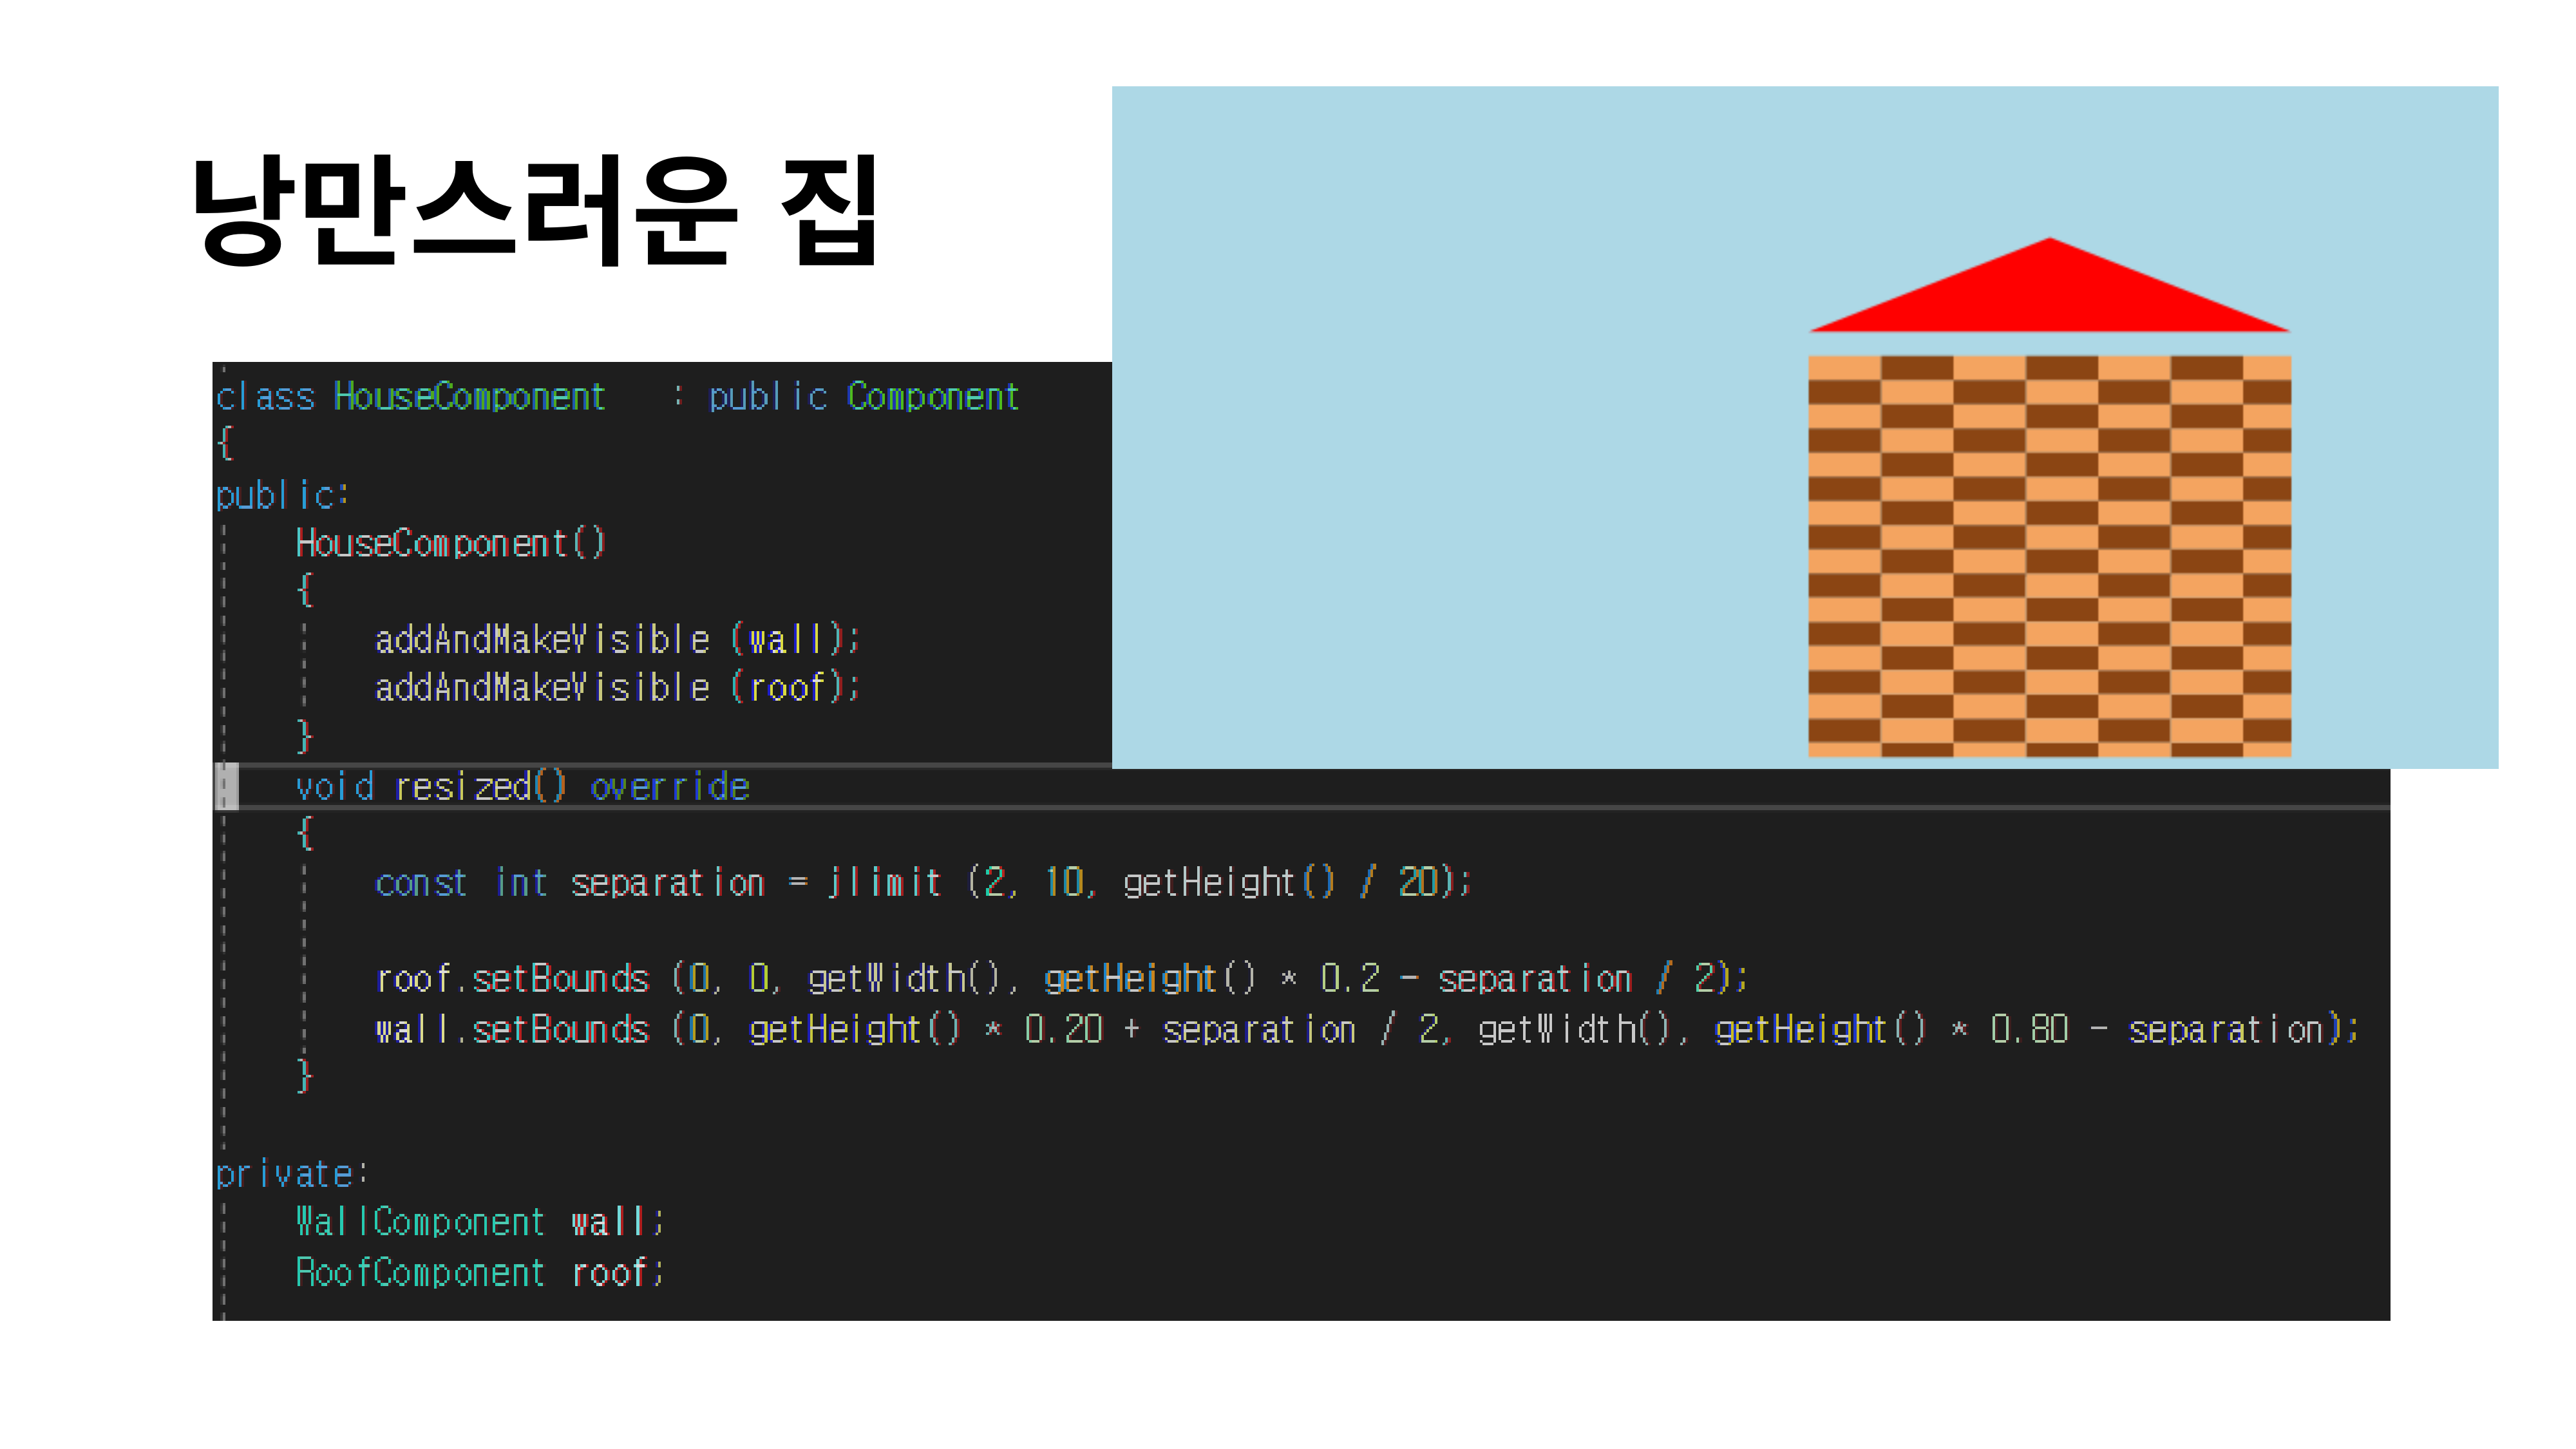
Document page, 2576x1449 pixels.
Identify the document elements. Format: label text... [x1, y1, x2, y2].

title 낭만스러운 집 [177, 77, 2399, 357]
picture [213, 86, 2499, 1321]
